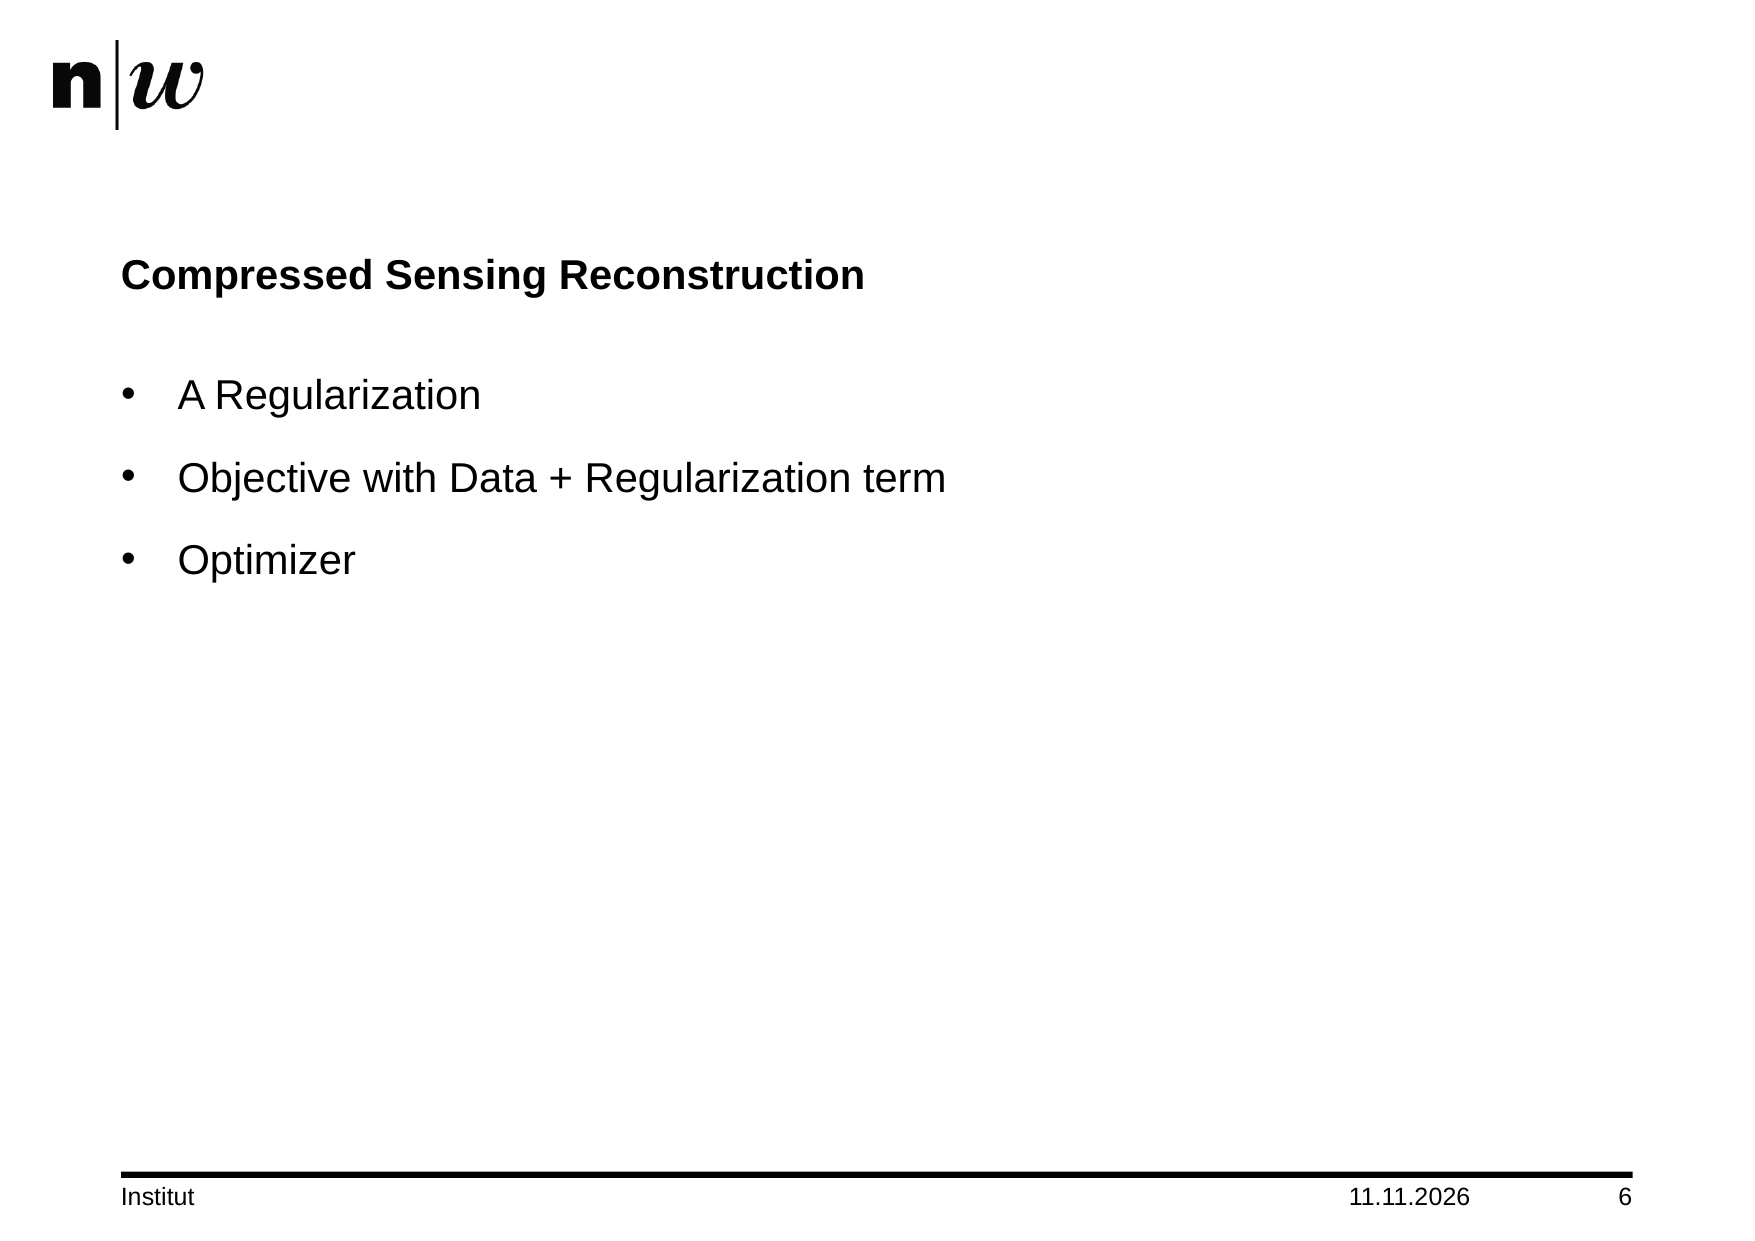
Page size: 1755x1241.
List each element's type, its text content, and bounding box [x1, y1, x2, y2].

list A Regularization Objective with Data + Regularization term Optimizer [121, 360, 1633, 1093]
slide_number 6 [1490, 1180, 1633, 1211]
picture [53, 40, 204, 130]
title Compressed Sensing Reconstruction [120, 247, 1633, 307]
footer Institut [120, 1180, 1349, 1211]
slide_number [1349, 1180, 1490, 1211]
